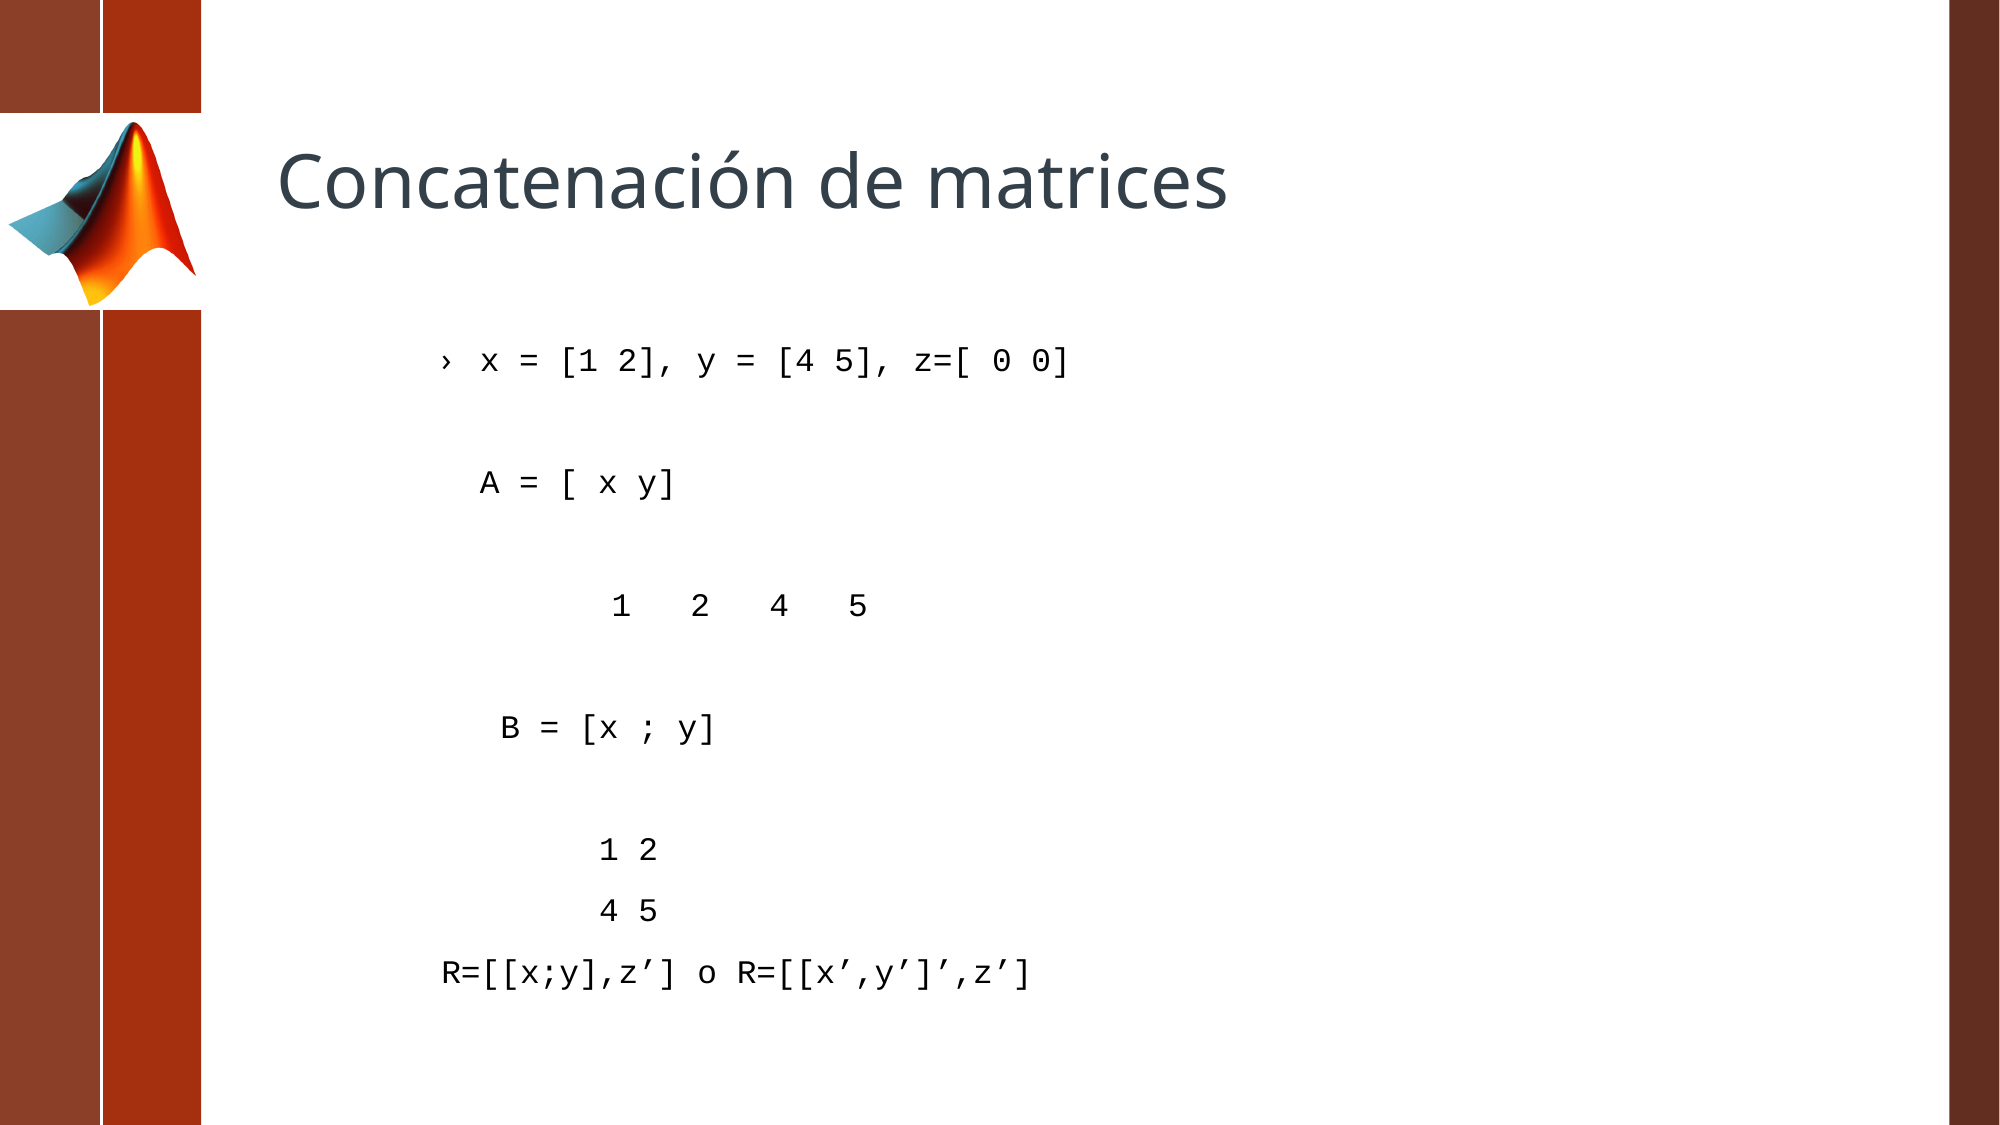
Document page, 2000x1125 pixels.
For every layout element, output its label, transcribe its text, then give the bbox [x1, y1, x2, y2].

picture [0, 113, 207, 310]
text_box x = [1 2], y = [4 5], z=[ 0 0] A = [ x y] 1 2 4 5 B = [x ; y] 1 2 4 5 R=[[x;y],z’] o R=[[x’,y’]’,z’] [426, 335, 1702, 1000]
title Concatenación de matrices [261, 29, 1867, 233]
list [261, 262, 658, 409]
